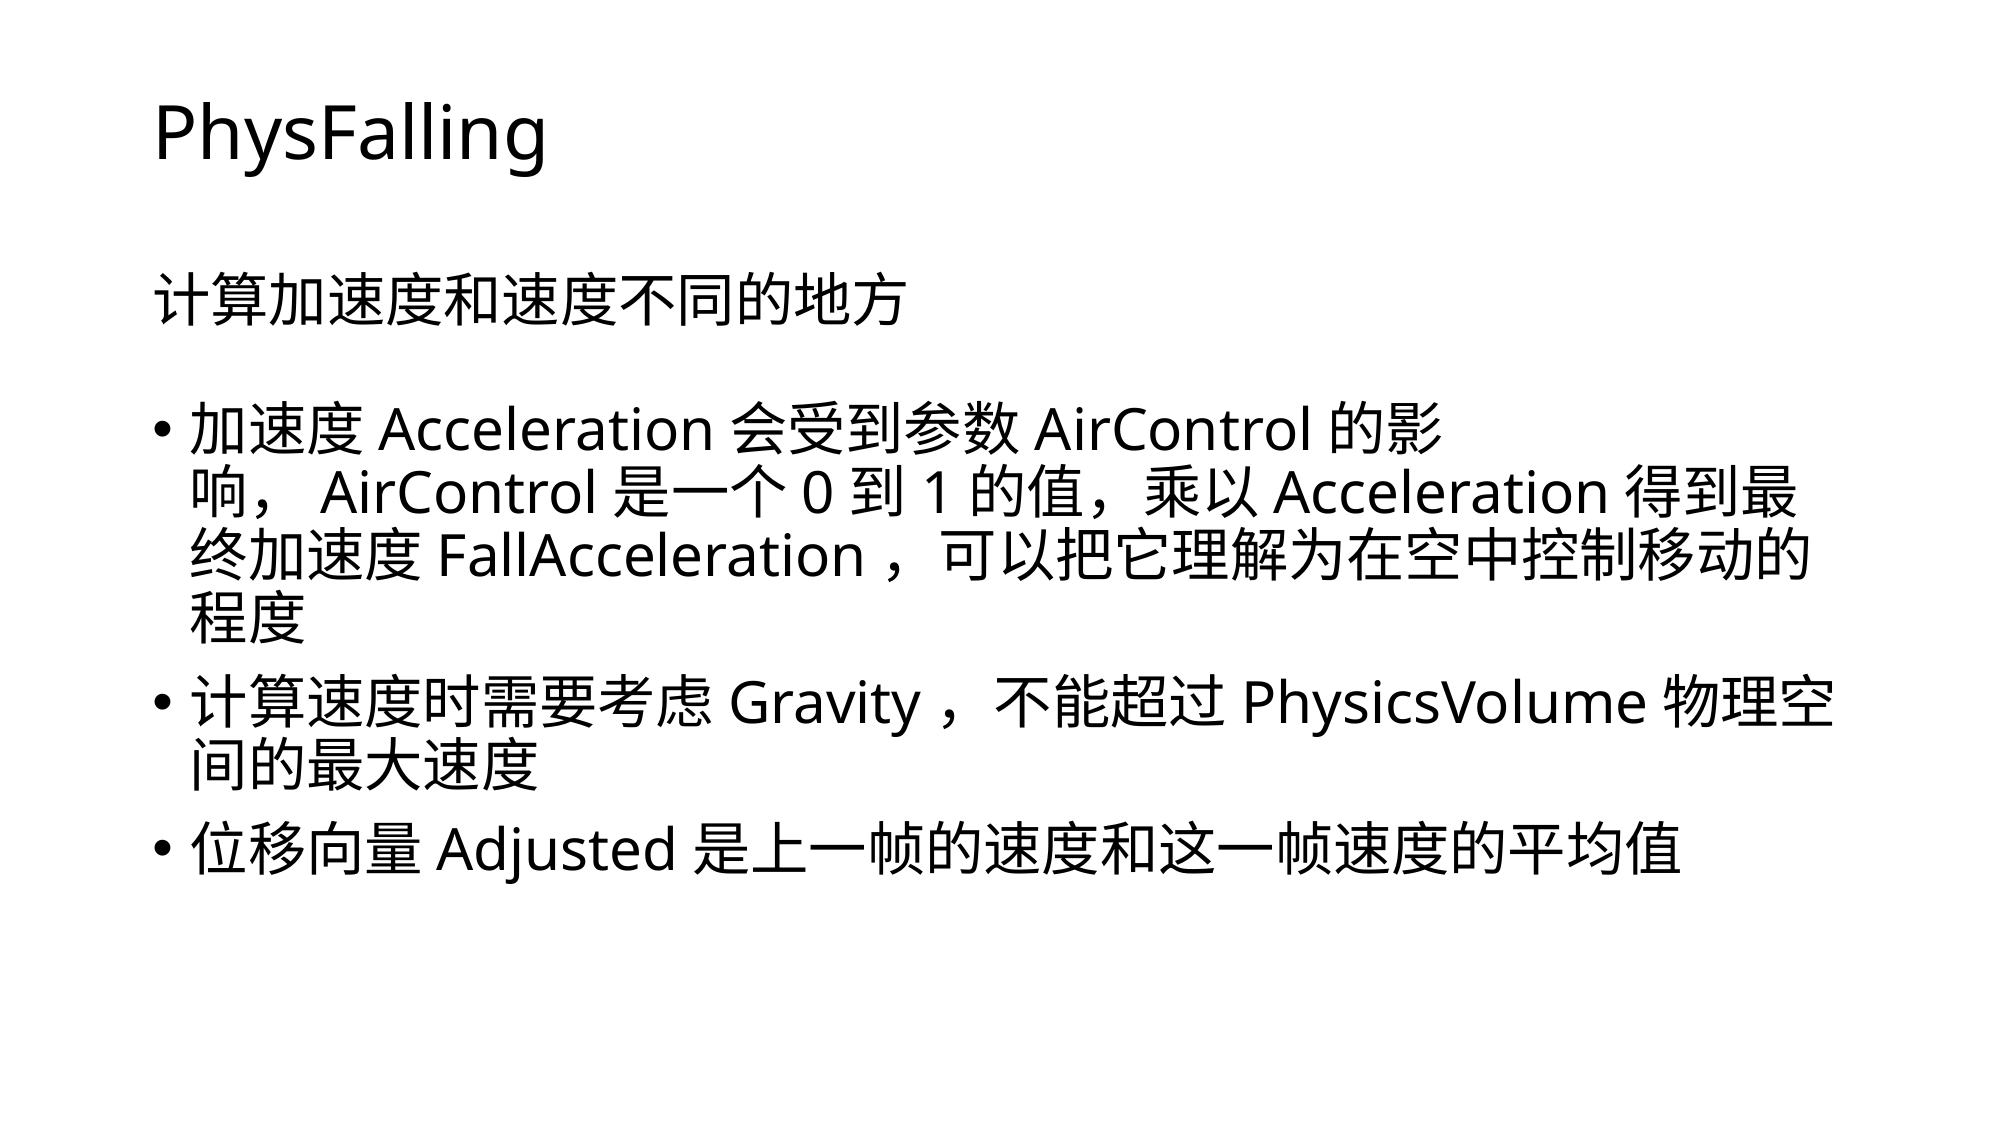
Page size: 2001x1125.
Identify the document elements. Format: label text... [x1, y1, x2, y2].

list 加速度Acceleration会受到参数AirControl的影响，AirControl是一个0到1的值，乘以Acceleration得到最终加速度FallAcceleration，可以把它理解为在空中控制移动的程度 计算速度时需要考虑Gravity，不能超过PhysicsVolume物理空间的最大速度 位移向量Adjusted是上一帧的速度和这一帧速度的平均值 [137, 392, 1863, 907]
text_box 计算加速度和速度不同的地方 [137, 226, 1863, 379]
title PhysFalling [137, 59, 1863, 212]
